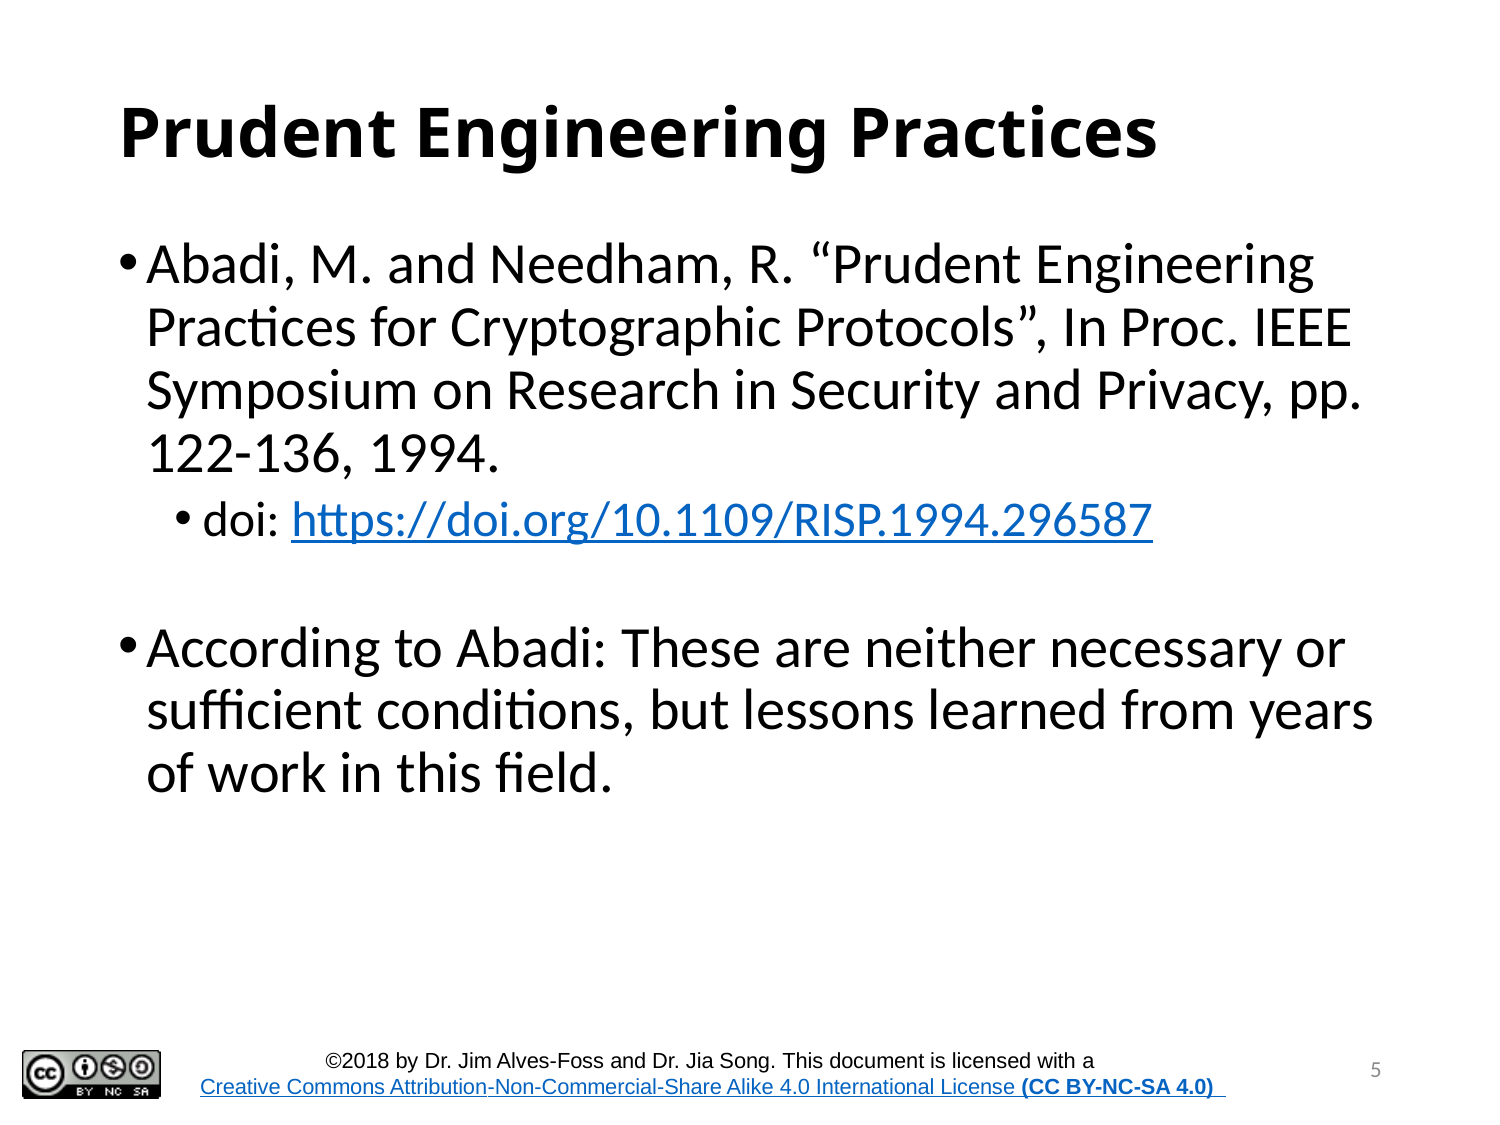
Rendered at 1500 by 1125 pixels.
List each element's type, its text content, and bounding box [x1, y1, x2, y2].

picture [22, 1050, 161, 1099]
list Abadi, M. and Needham, R. “Prudent Engineering Practices for Cryptographic Protocols”, In Proc. IEEE Symposium on Research in Security and Privacy, pp. 122-136, 1994. doi: https://doi.org/10.1109/RISP.1994.296587 According to Abadi: These are neither necessary or sufficient conditions, but lessons learned from years of work in this field. [102, 225, 1398, 1014]
slide_number 5 [1315, 1038, 1397, 1099]
title Prudent Engineering Practices [102, 59, 1398, 211]
